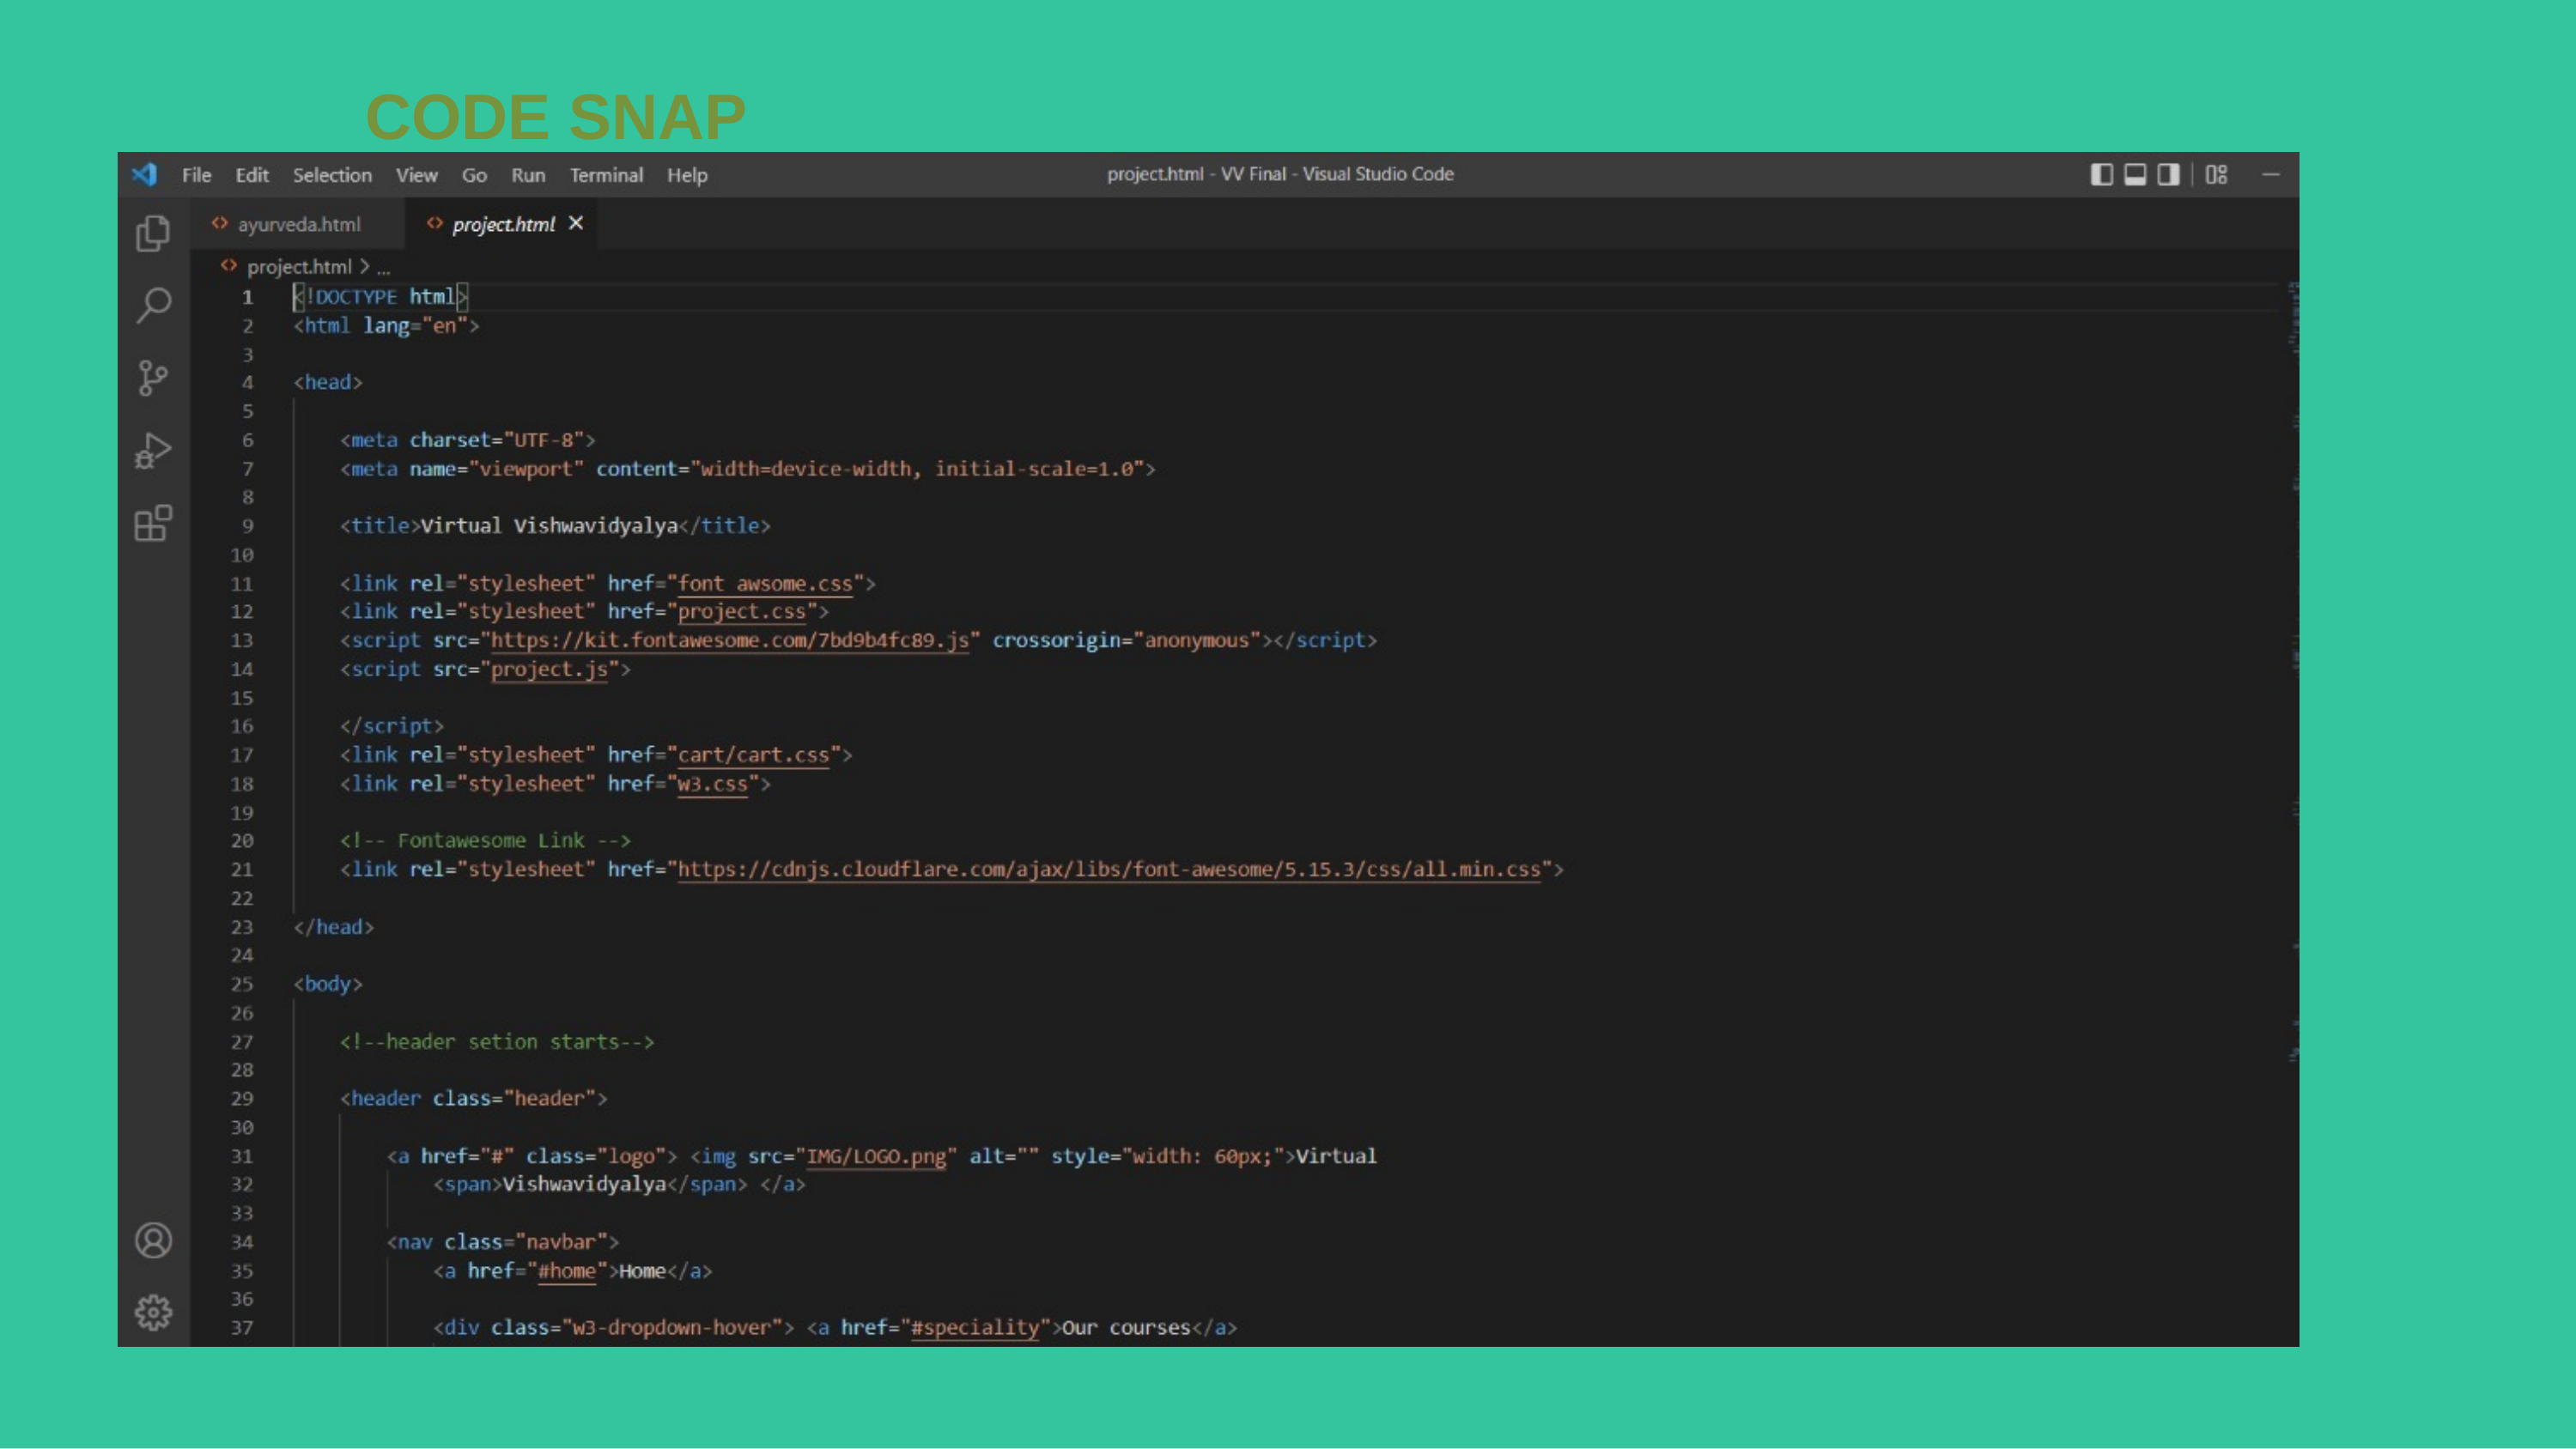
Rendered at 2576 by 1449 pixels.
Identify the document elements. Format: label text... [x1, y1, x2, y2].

picture [118, 152, 2300, 1347]
title CODE SNAP [365, 75, 1345, 150]
